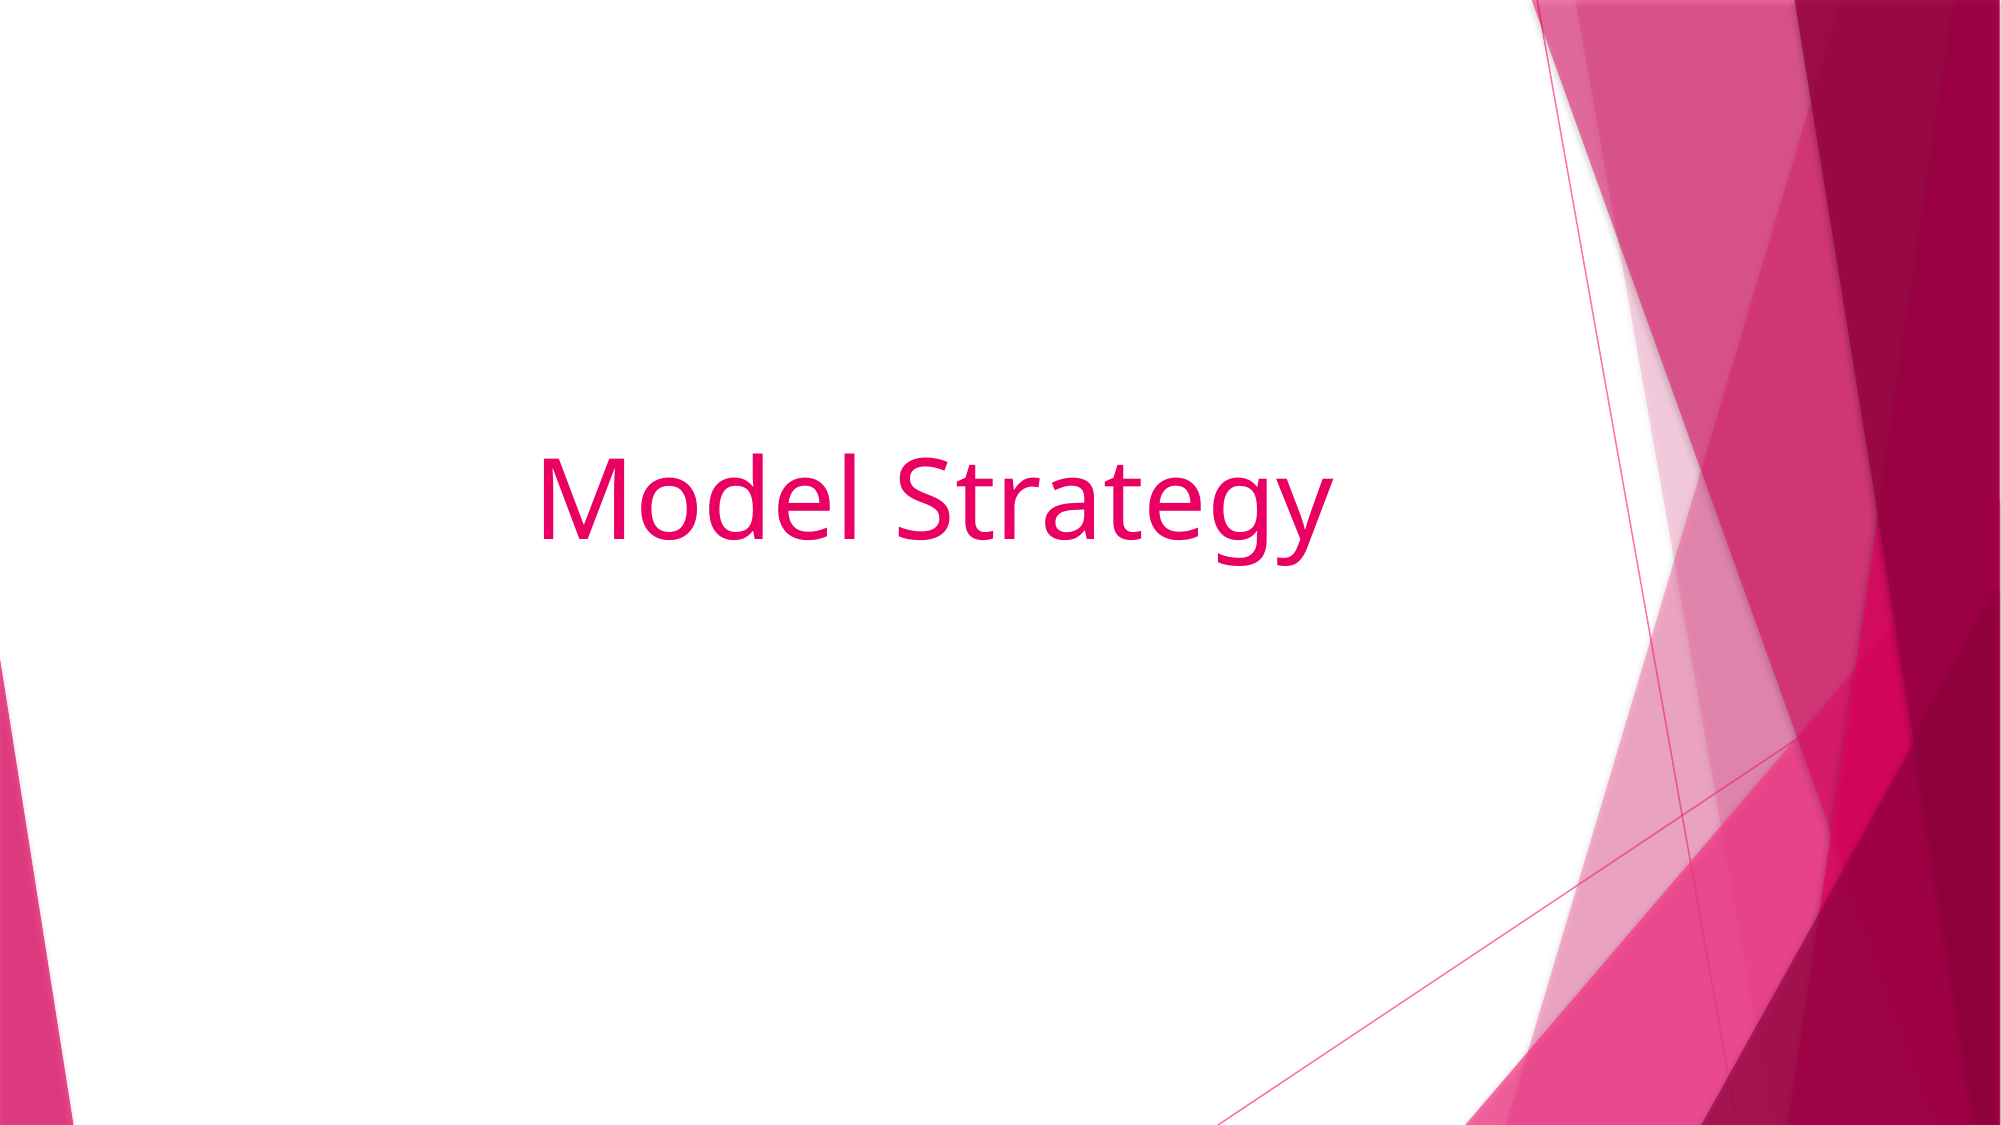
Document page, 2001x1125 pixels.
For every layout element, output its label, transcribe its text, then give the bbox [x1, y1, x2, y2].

title Model Strategy [518, 419, 1929, 636]
